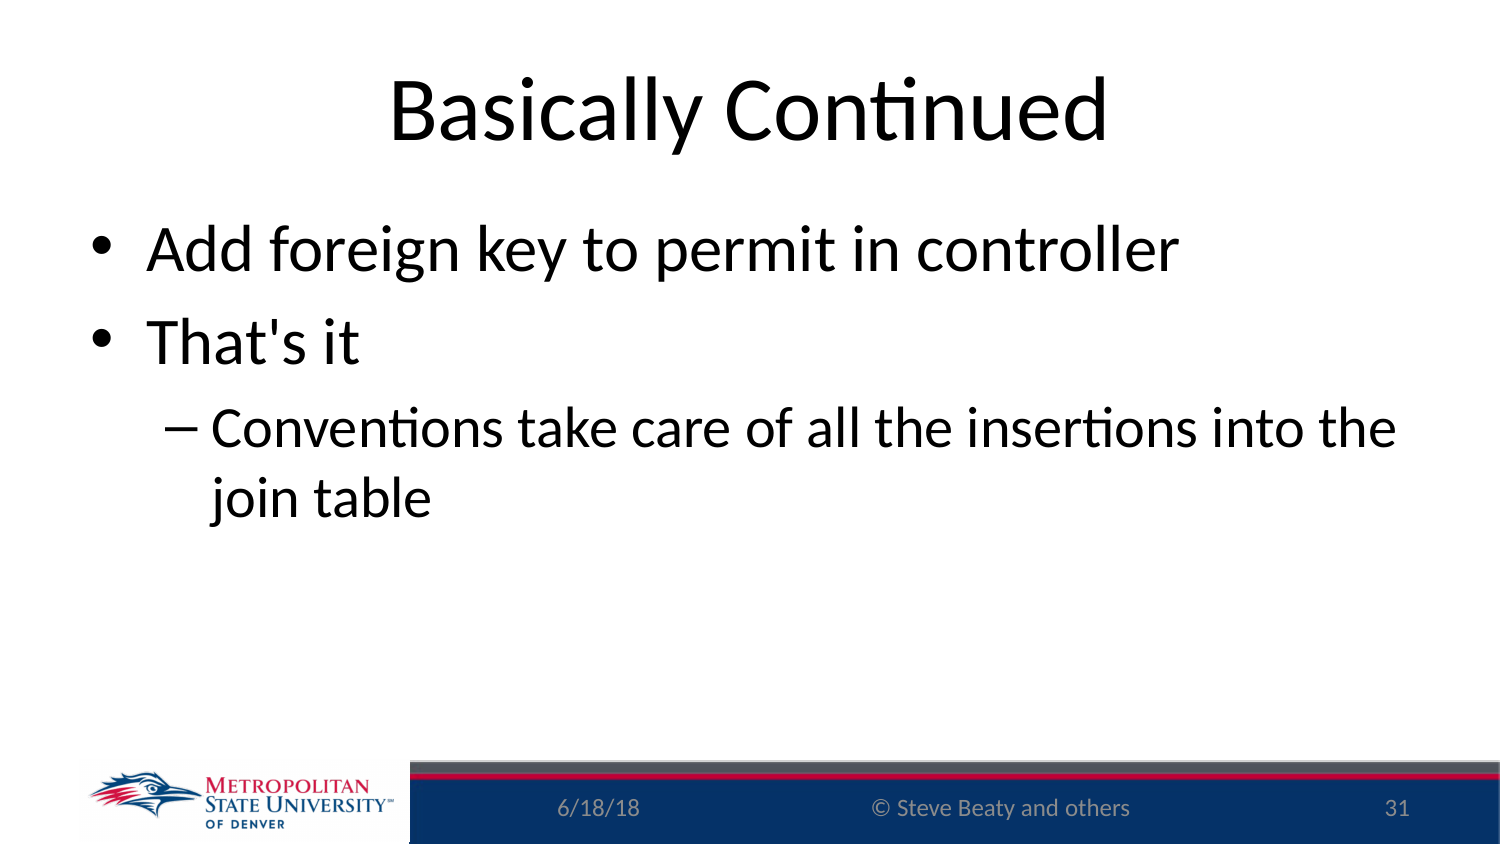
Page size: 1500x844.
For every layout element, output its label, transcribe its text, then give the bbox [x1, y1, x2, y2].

picture [79, 759, 1500, 844]
title Basically Continued [75, 33, 1425, 175]
slide_number 31 [1316, 776, 1425, 837]
list Add foreign key to permit in controller That's it Conventions take care of all the insertions into the join table [75, 196, 1425, 754]
footer © Steve Beaty and others [729, 776, 1272, 837]
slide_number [542, 776, 686, 836]
